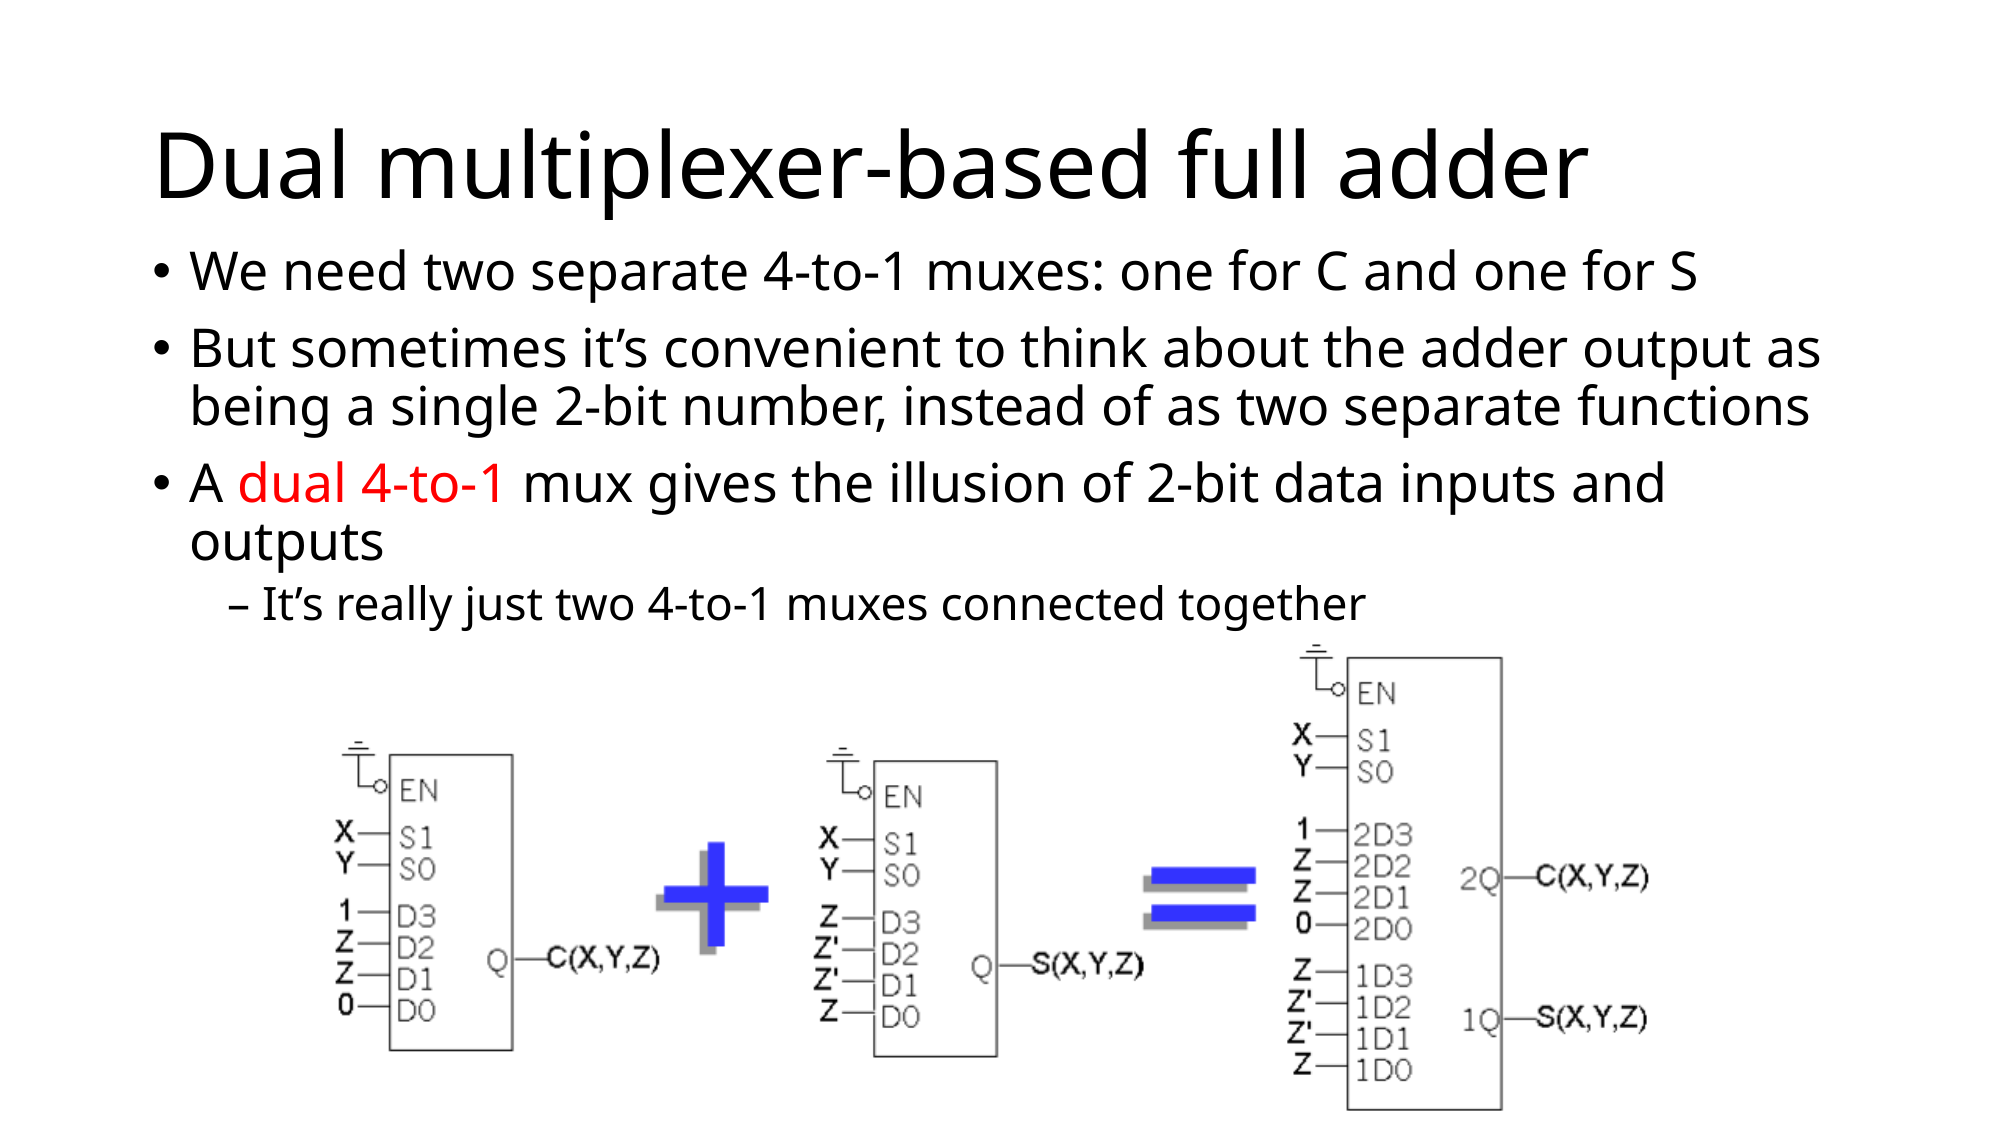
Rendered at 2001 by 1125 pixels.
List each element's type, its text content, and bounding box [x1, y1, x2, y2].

picture [310, 637, 1661, 1125]
list We need two separate 4-to-1 muxes: one for C and one for S But sometimes it’s convenient to think about the adder output as being a single 2-bit number, instead of as two separate functions A dual 4-to-1 mux gives the illusion of 2-bit data inputs and outputs – It’s really just two 4-to-1 muxes connected together [137, 236, 1863, 681]
title Dual multiplexer-based full adder [137, 59, 1863, 236]
